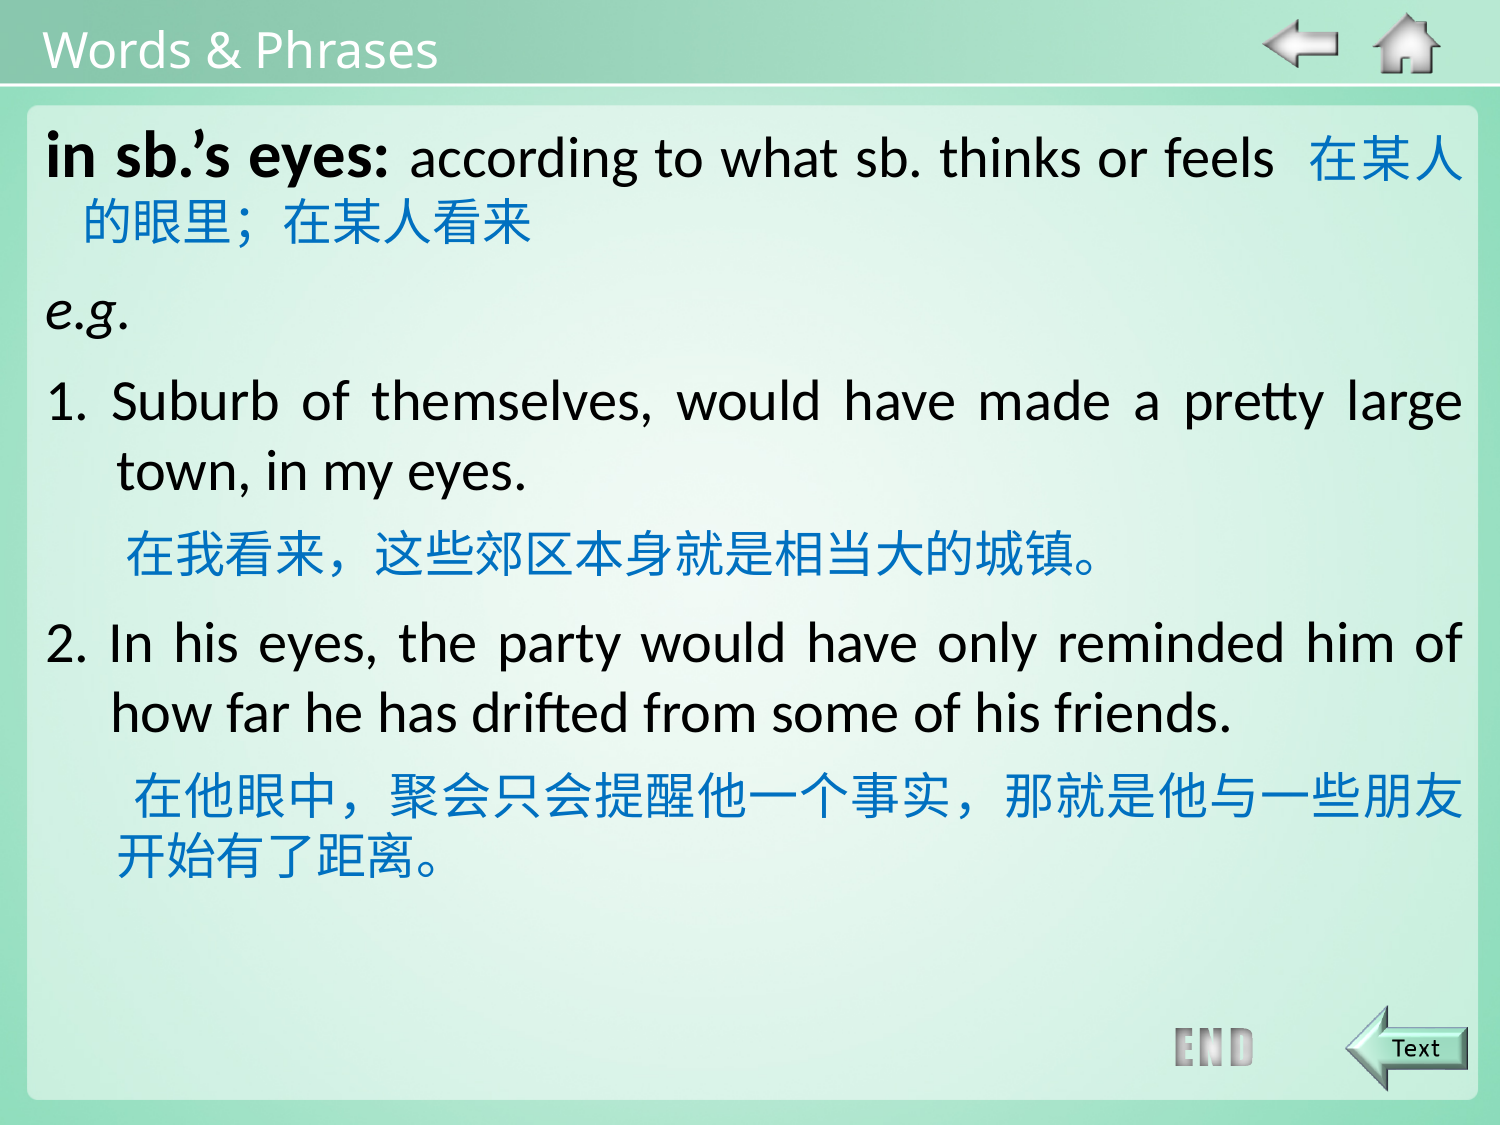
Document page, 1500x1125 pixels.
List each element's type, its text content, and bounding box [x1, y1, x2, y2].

list in sb.’s eyes: according to what sb. thinks or feels 在某人的眼里；在某人看来 e.g. 1. Suburb of themselves, would have made a pretty large town, in my eyes. 在我看来，这些郊区本身就是相当大的城镇。 2. In his eyes, the party would have only reminded him of how far he has drifted from some of his friends. 在他眼中，聚会只会提醒他一个事实，那就是他与一些朋友开始有了距离。 [29, 102, 1480, 1099]
picture [0, 0, 1500, 1125]
text_box Words & Phrases [27, 11, 582, 87]
